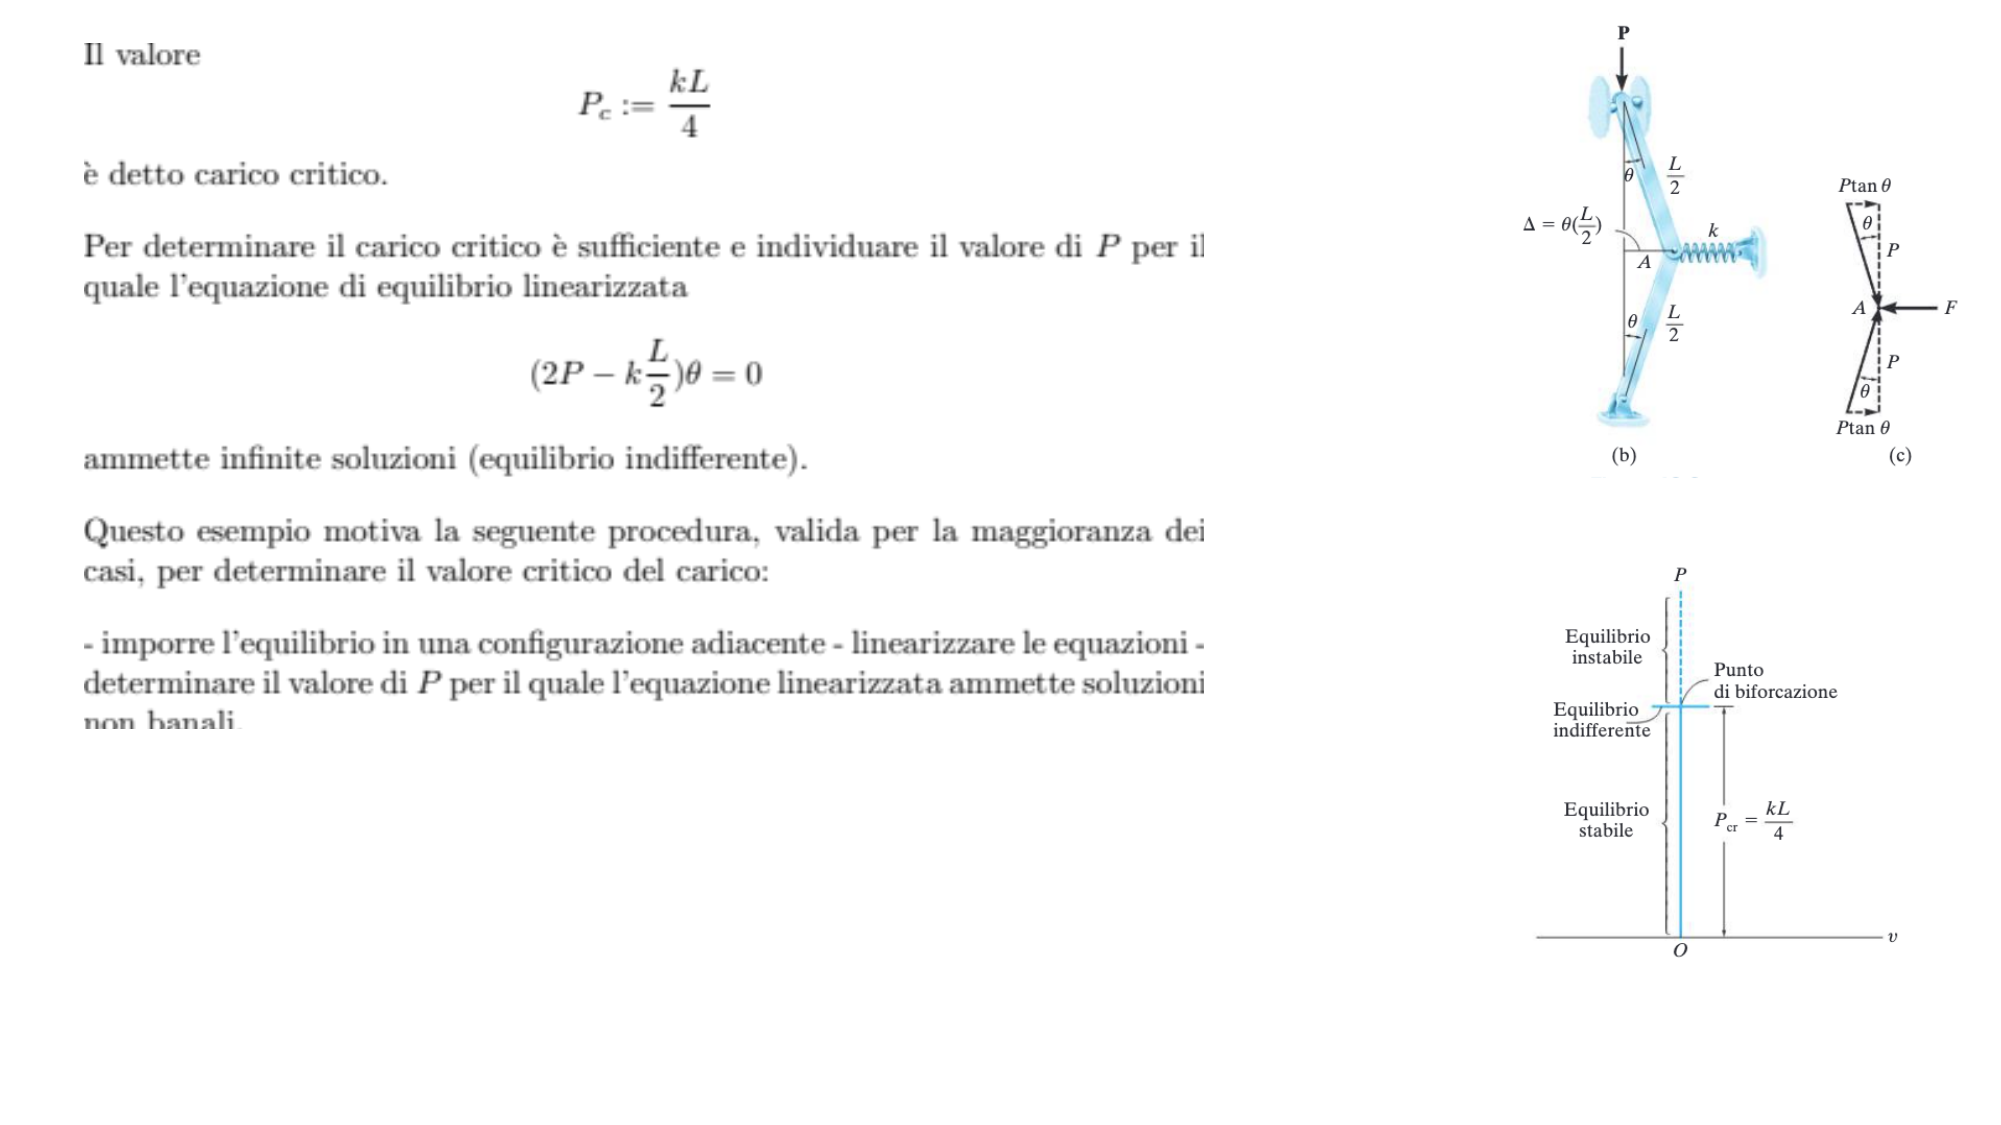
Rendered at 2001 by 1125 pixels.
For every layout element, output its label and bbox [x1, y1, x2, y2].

picture [83, 43, 1204, 729]
picture [1490, 528, 1916, 966]
picture [1511, 6, 2000, 478]
